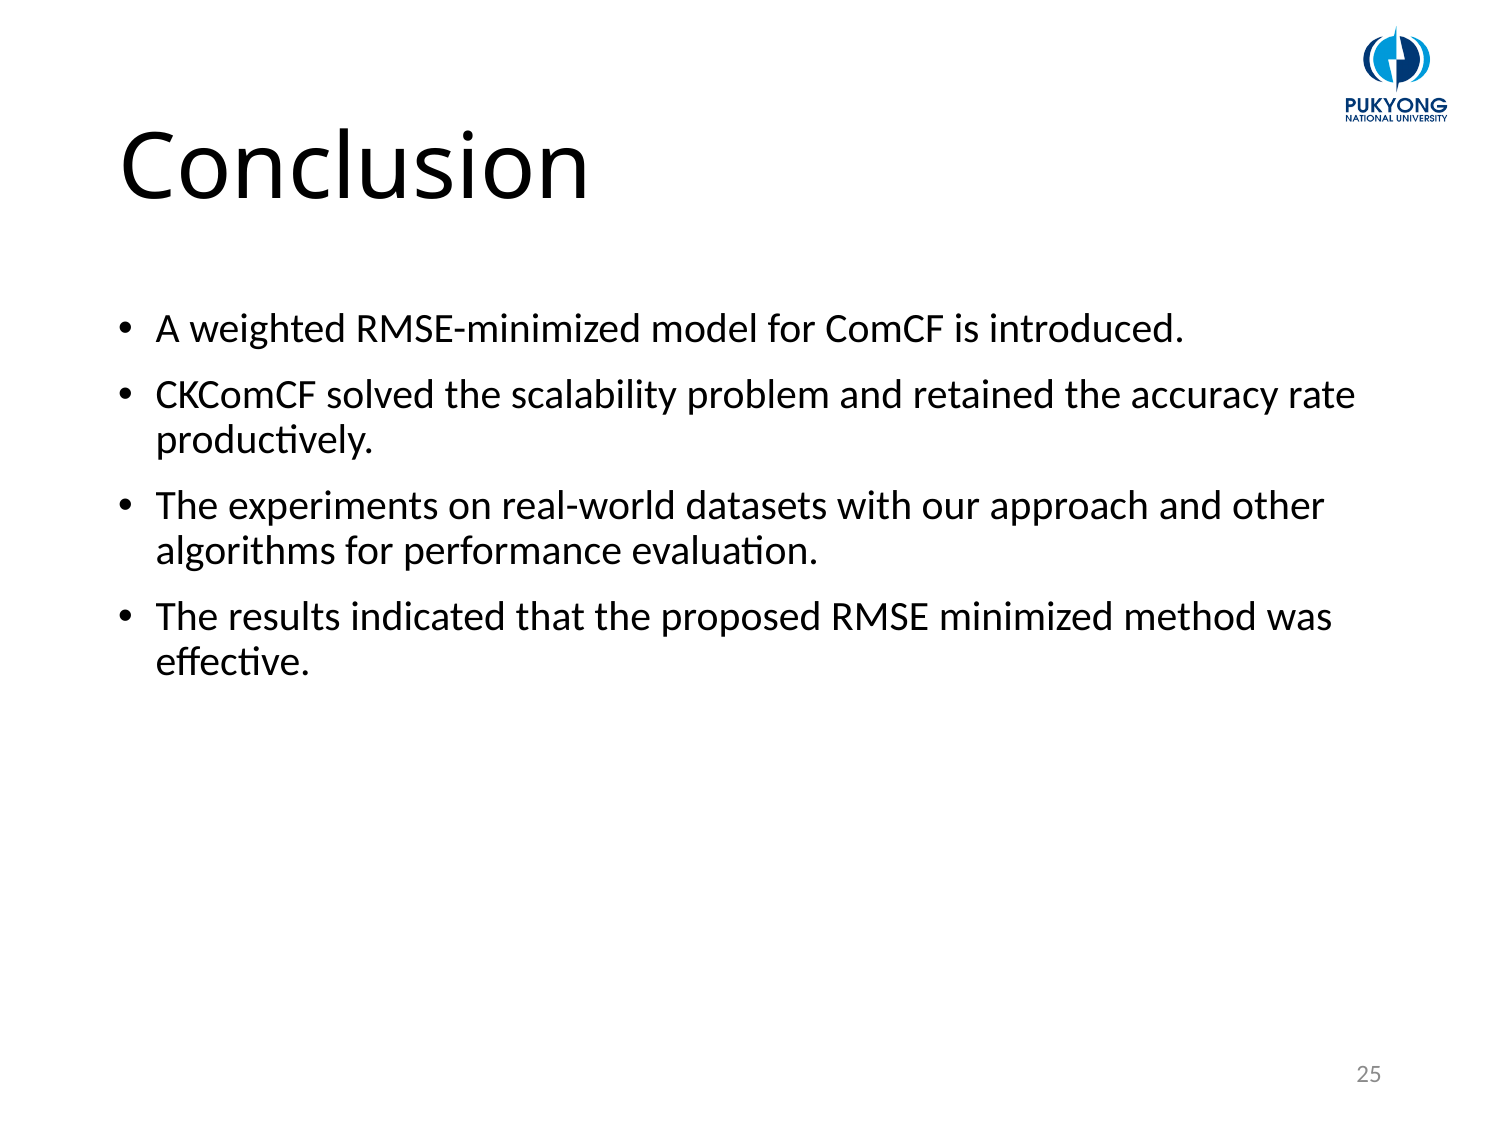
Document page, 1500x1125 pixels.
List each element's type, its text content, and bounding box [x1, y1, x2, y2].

list A weighted RMSE-minimized model for ComCF is introduced. CKComCF solved the scalability problem and retained the accuracy rate productively. The experiments on real-world datasets with our approach and other algorithms for performance evaluation. The results indicated that the proposed RMSE minimized method was effective. [103, 299, 1397, 1014]
picture [1292, 22, 1500, 127]
slide_number 25 [1059, 1042, 1397, 1103]
title Conclusion [103, 59, 1397, 278]
